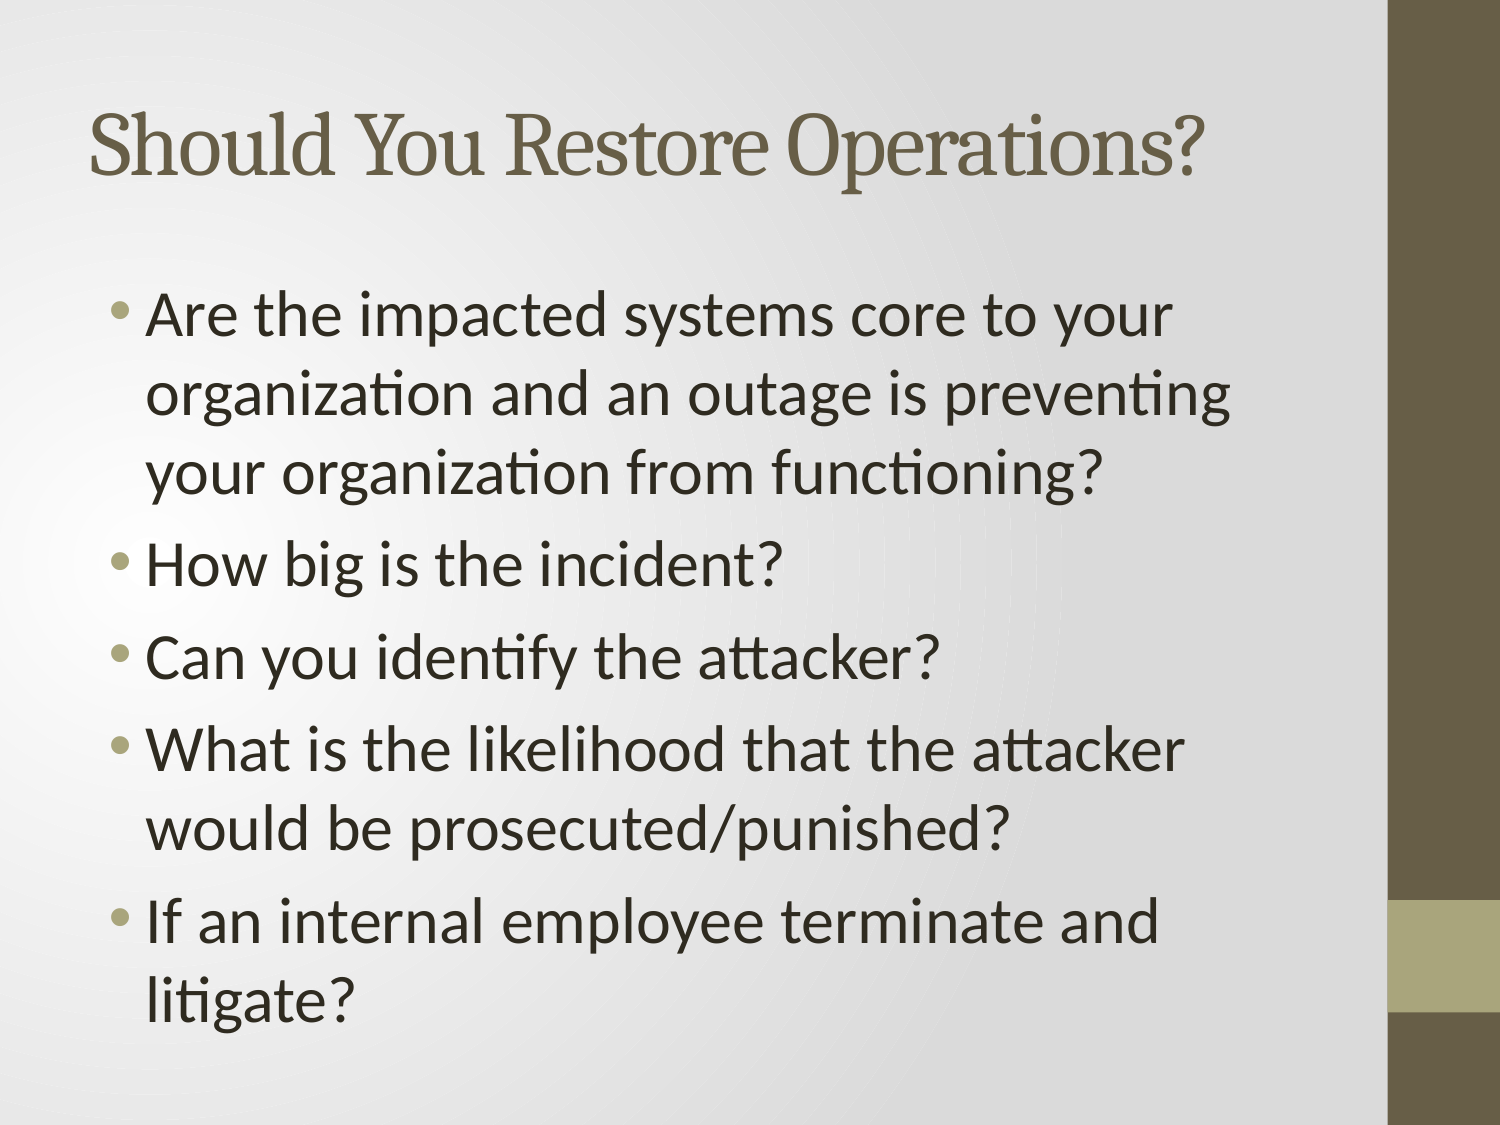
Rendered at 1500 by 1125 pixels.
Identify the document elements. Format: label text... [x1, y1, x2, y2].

list Are the impacted systems core to your organization and an outage is preventing your organization from functioning? How big is the incident? Can you identify the attacker? What is the likelihood that the attacker would be prosecuted/punished? If an internal employee terminate and litigate? [75, 262, 1325, 1050]
title Should You Restore Operations? [75, 45, 1325, 233]
